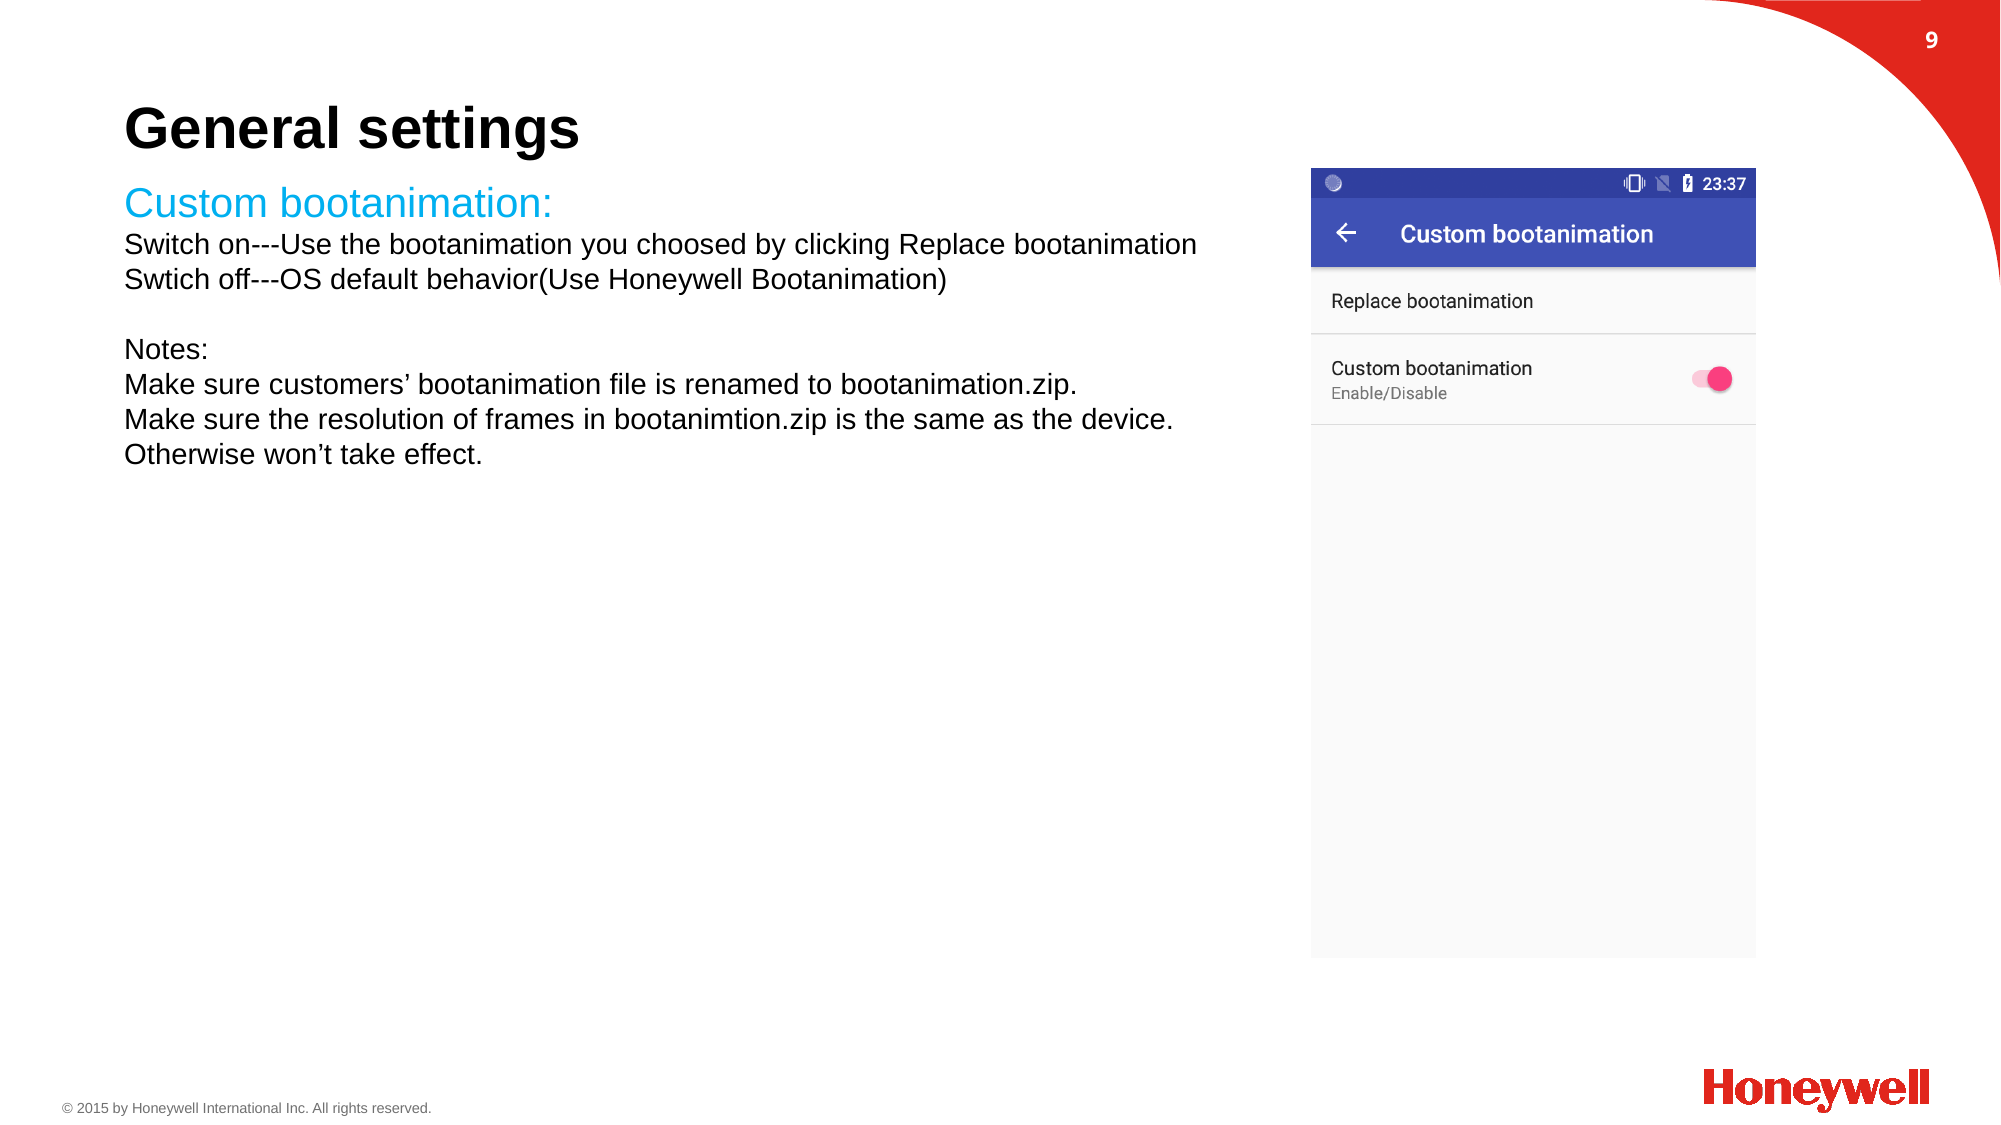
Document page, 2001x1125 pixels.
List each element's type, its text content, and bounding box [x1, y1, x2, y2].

picture [1311, 167, 1757, 959]
title General settings [109, 82, 1860, 165]
text_box Custom bootanimation: Switch on---Use the bootanimation you choosed by clicking Replace bootanimation Swtich off---OS default behavior(Use Honeywell Bootanimation) Notes: Make sure customers’ bootanimation file is renamed to bootanimation.zip. Make sure the resolution of frames in bootanimtion.zip is the same as the device. Otherwise won’t take effect. [109, 168, 1237, 478]
picture [1704, 1069, 1929, 1113]
slide_number 8 [1910, 0, 2000, 83]
